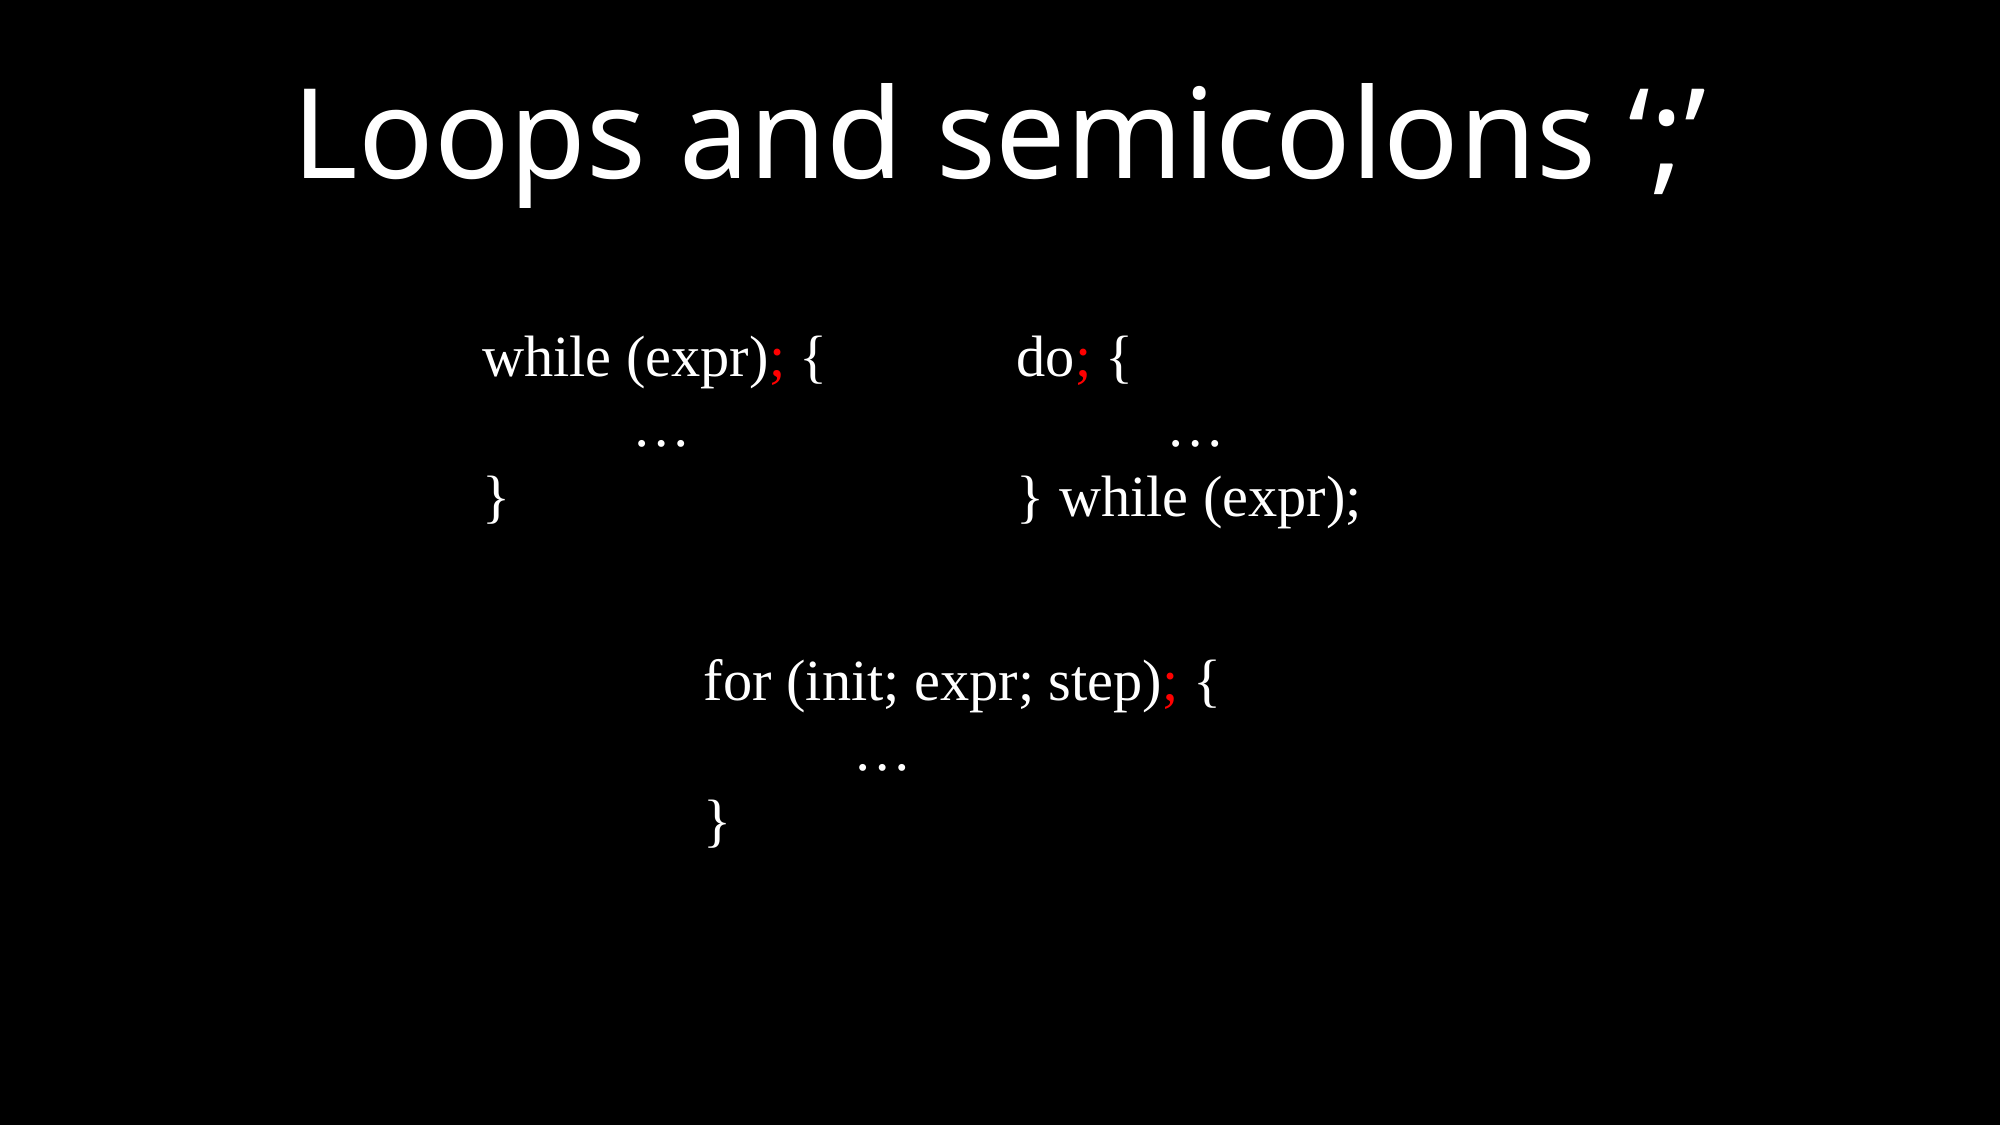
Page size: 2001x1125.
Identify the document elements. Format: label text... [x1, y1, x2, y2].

text_box for (init; expr; step); { … } [688, 635, 1237, 860]
text_box do; { … } while (expr); [1001, 310, 1378, 536]
text_box Loops and semicolons ‘;’ [260, 22, 1740, 214]
text_box while (expr); { … } [467, 310, 843, 536]
